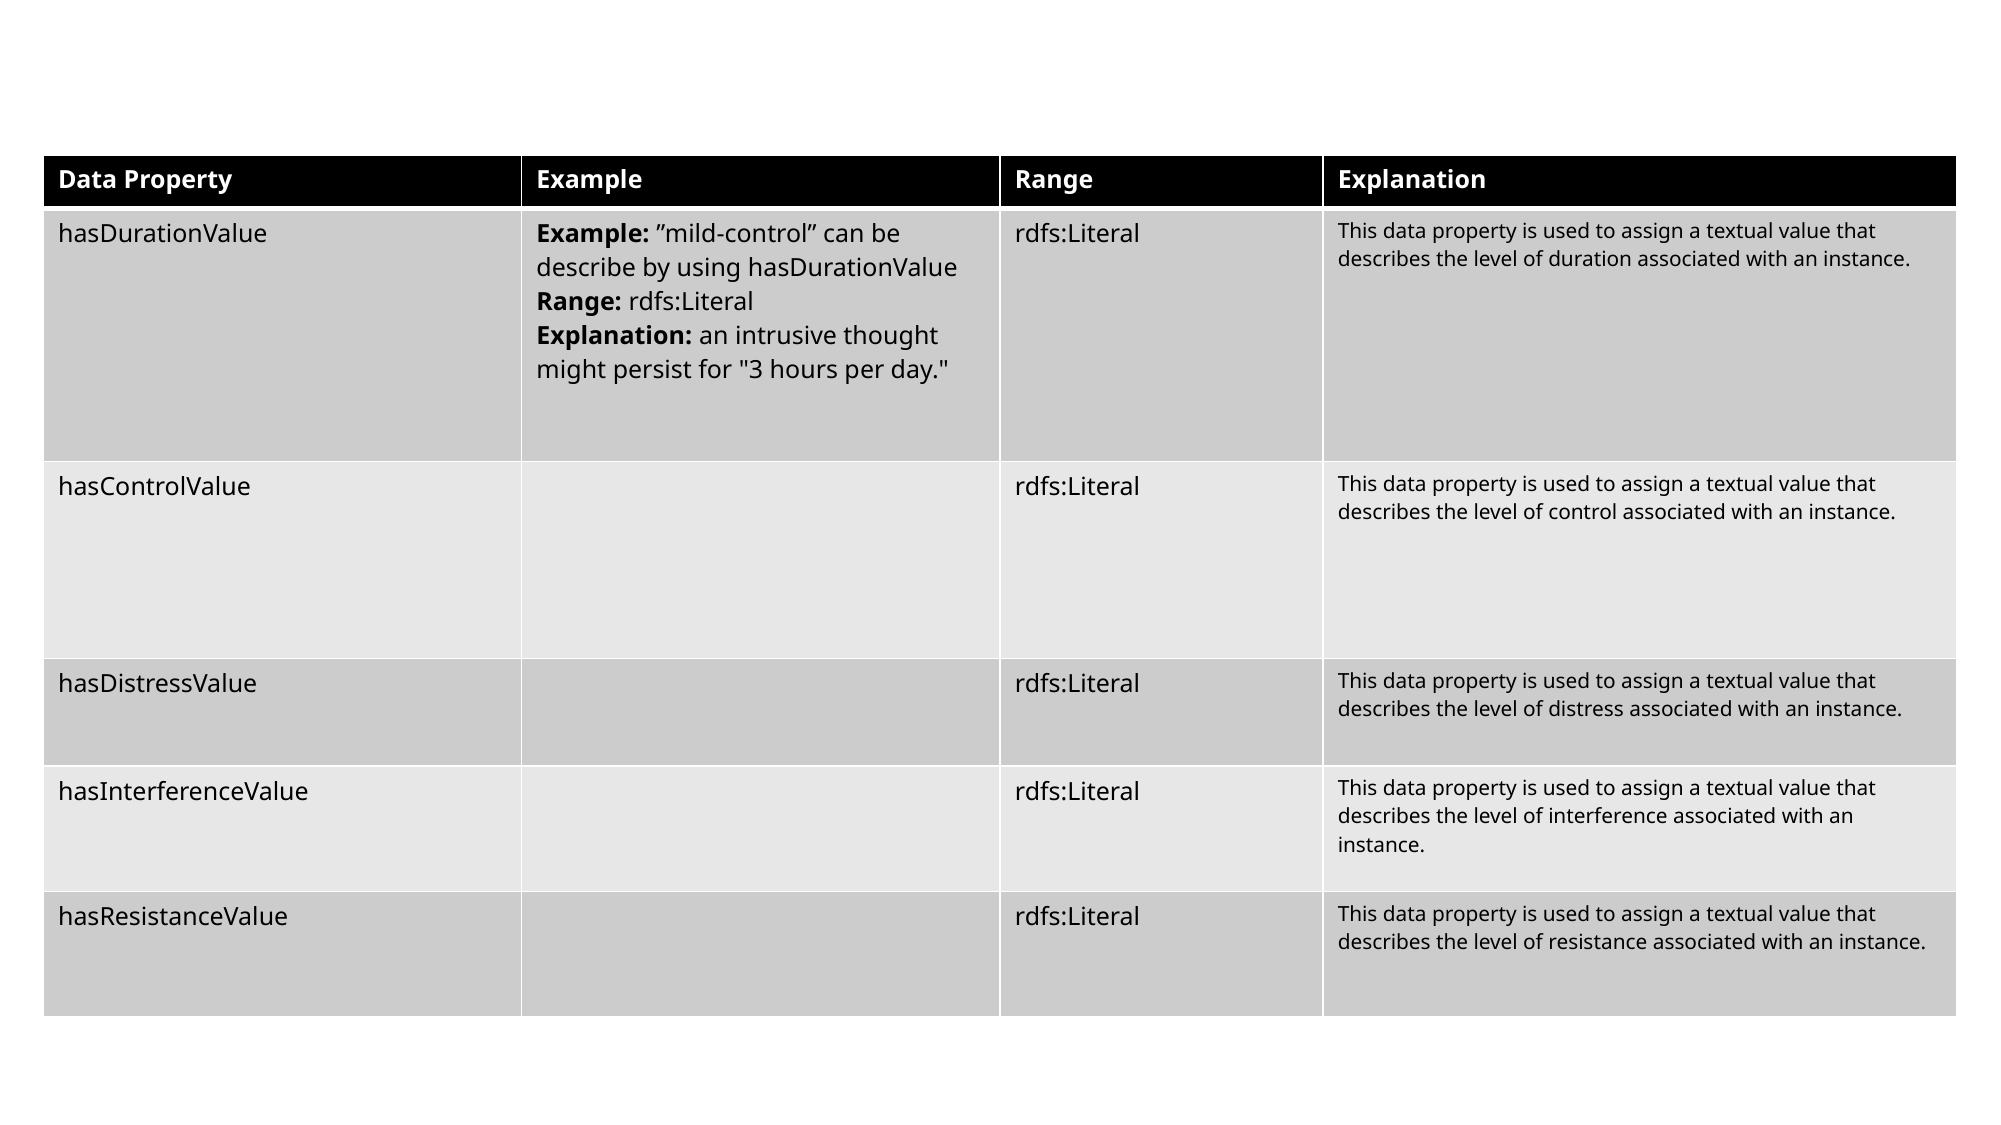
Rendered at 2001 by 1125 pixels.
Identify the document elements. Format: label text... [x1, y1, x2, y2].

table_cell rdfs:Literal [1001, 892, 1322, 1016]
table_cell [522, 462, 999, 658]
table_cell hasDistressValue [44, 659, 521, 765]
table_cell rdfs:Literal [1001, 462, 1322, 658]
table_cell This data property is used to assign a textual value that describes the level of interference associated with an instance. [1324, 767, 1956, 891]
table_header Data Property [44, 156, 521, 206]
table_header Explanation [1324, 156, 1956, 206]
table_cell Example: ”mild-control” can be describe by using hasDurationValue Range: rdfs:Literal Explanation: an intrusive thought might persist for "3 hours per day." [522, 211, 999, 461]
table_header Range [1001, 156, 1322, 206]
table_cell This data property is used to assign a textual value that describes the level of duration associated with an instance. [1324, 211, 1956, 461]
table_cell This data property is used to assign a textual value that describes the level of distress associated with an instance. [1324, 659, 1956, 765]
table_cell rdfs:Literal [1001, 767, 1322, 891]
table_cell rdfs:Literal [1001, 211, 1322, 461]
table_cell rdfs:Literal [1001, 659, 1322, 765]
table_cell [522, 892, 999, 1016]
table_cell hasControlValue [44, 462, 521, 658]
table_cell [522, 767, 999, 891]
table_header Example [522, 156, 999, 206]
table_cell hasResistanceValue [44, 892, 521, 1016]
table_cell [522, 659, 999, 765]
table_cell hasDurationValue [44, 211, 521, 461]
table_cell This data property is used to assign a textual value that describes the level of control associated with an instance. [1324, 462, 1956, 658]
table_cell hasInterferenceValue [44, 767, 521, 891]
table_cell This data property is used to assign a textual value that describes the level of resistance associated with an instance. [1324, 892, 1956, 1016]
